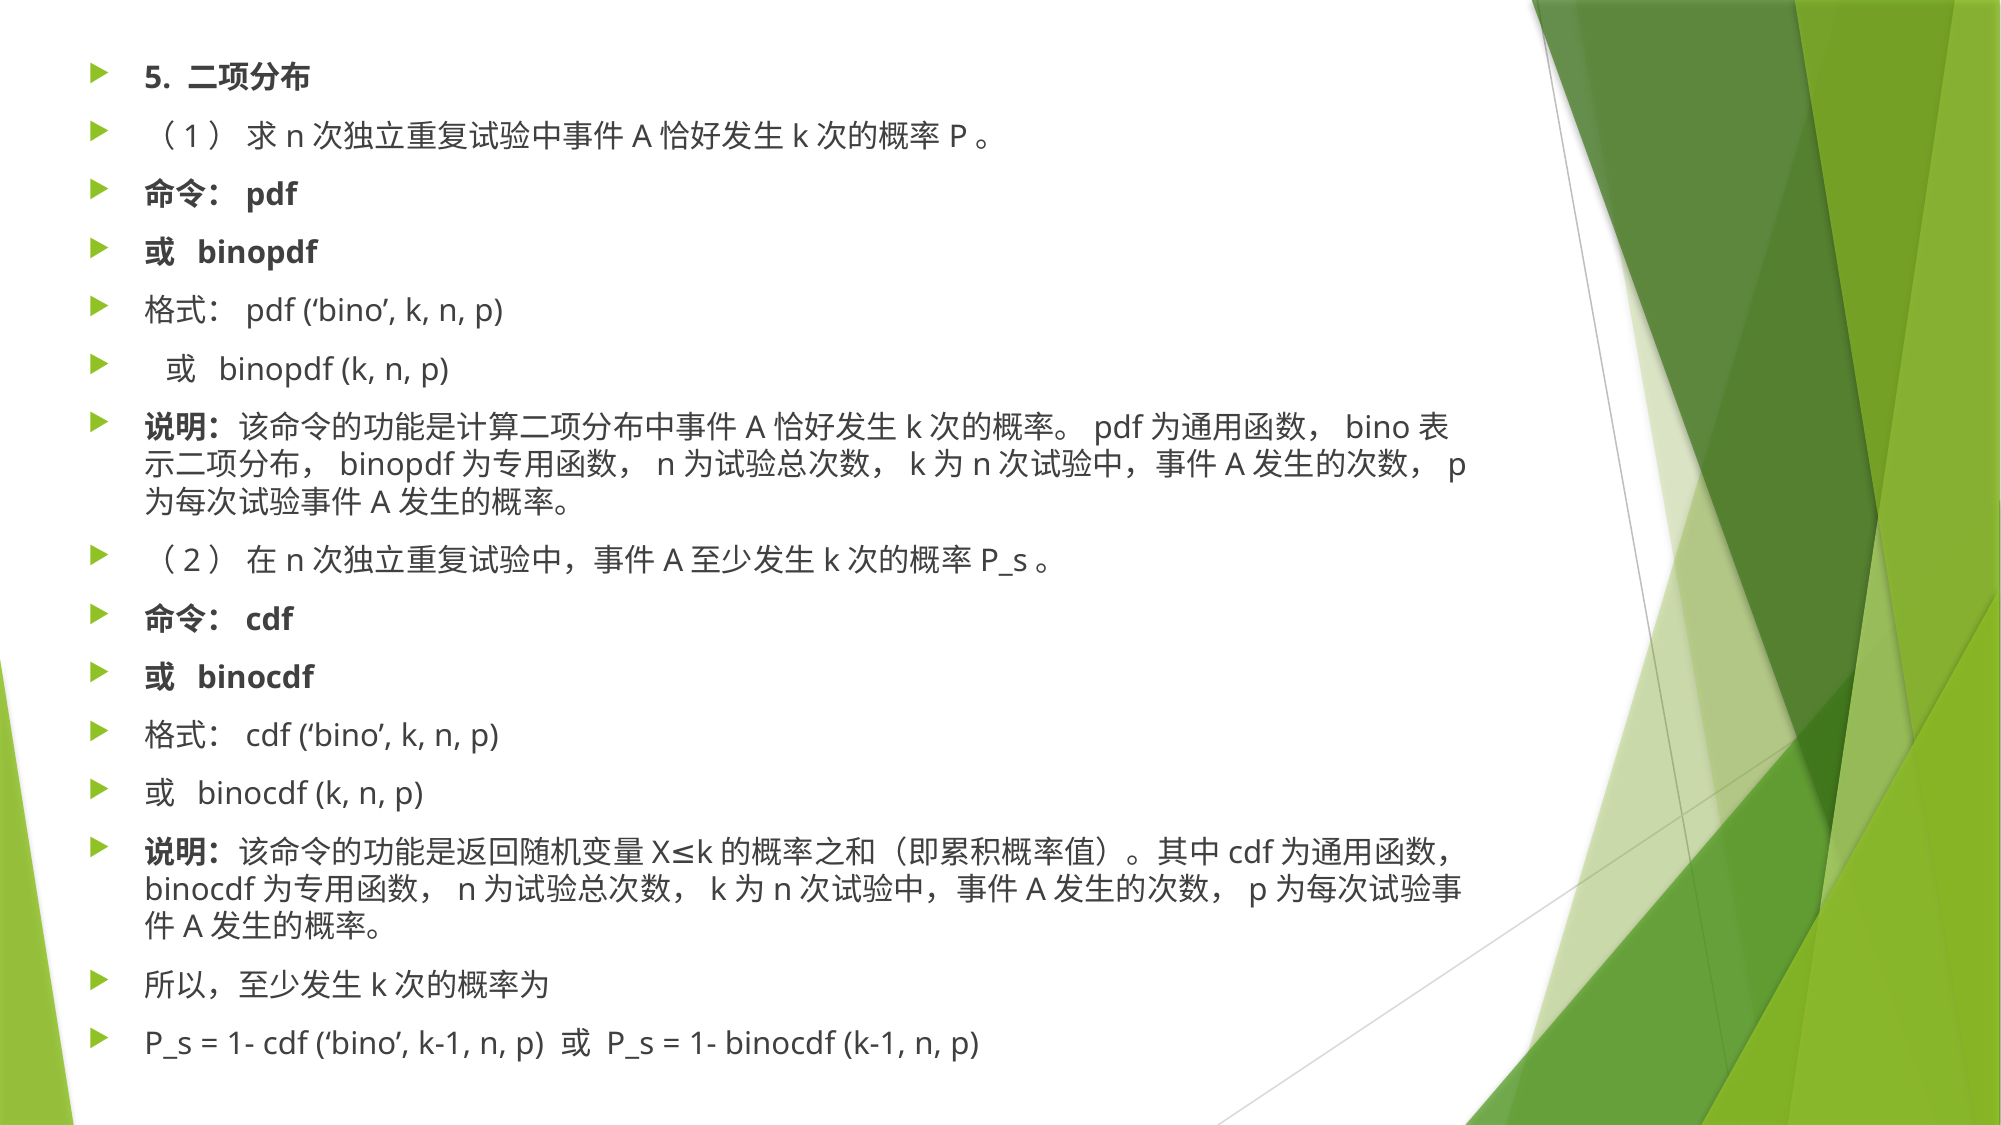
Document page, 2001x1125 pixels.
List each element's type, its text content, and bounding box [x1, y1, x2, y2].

list 5. 二项分布 （1） 求n次独立重复试验中事件A恰好发生k次的概率P。 命令：pdf 或 binopdf 格式：pdf (‘bino’, k, n, p) 或 binopdf (k, n, p) 说明：该命令的功能是计算二项分布中事件A恰好发生k次的概率。pdf为通用函数，bino表示二项分布，binopdf为专用函数，n为试验总次数，k为n次试验中，事件A发生的次数，p为每次试验事件A发生的概率。 （2） 在n次独立重复试验中，事件A至少发生k次的概率P_s。 命令：cdf 或 binocdf 格式：cdf (‘bino’, k, n, p) 或 binocdf (k, n, p) 说明：该命令的功能是返回随机变量X≤k的概率之和（即累积概率值）。其中cdf为通用函数，binocdf为专用函数，n为试验总次数，k为n次试验中，事件A发生的次数，p为每次试验事件A发生的概率。 所以，至少发生k次的概率为 P_s = 1- cdf (‘bino’, k-1, n, p) 或 P_s = 1- binocdf (k-1, n, p) [72, 49, 1484, 1089]
